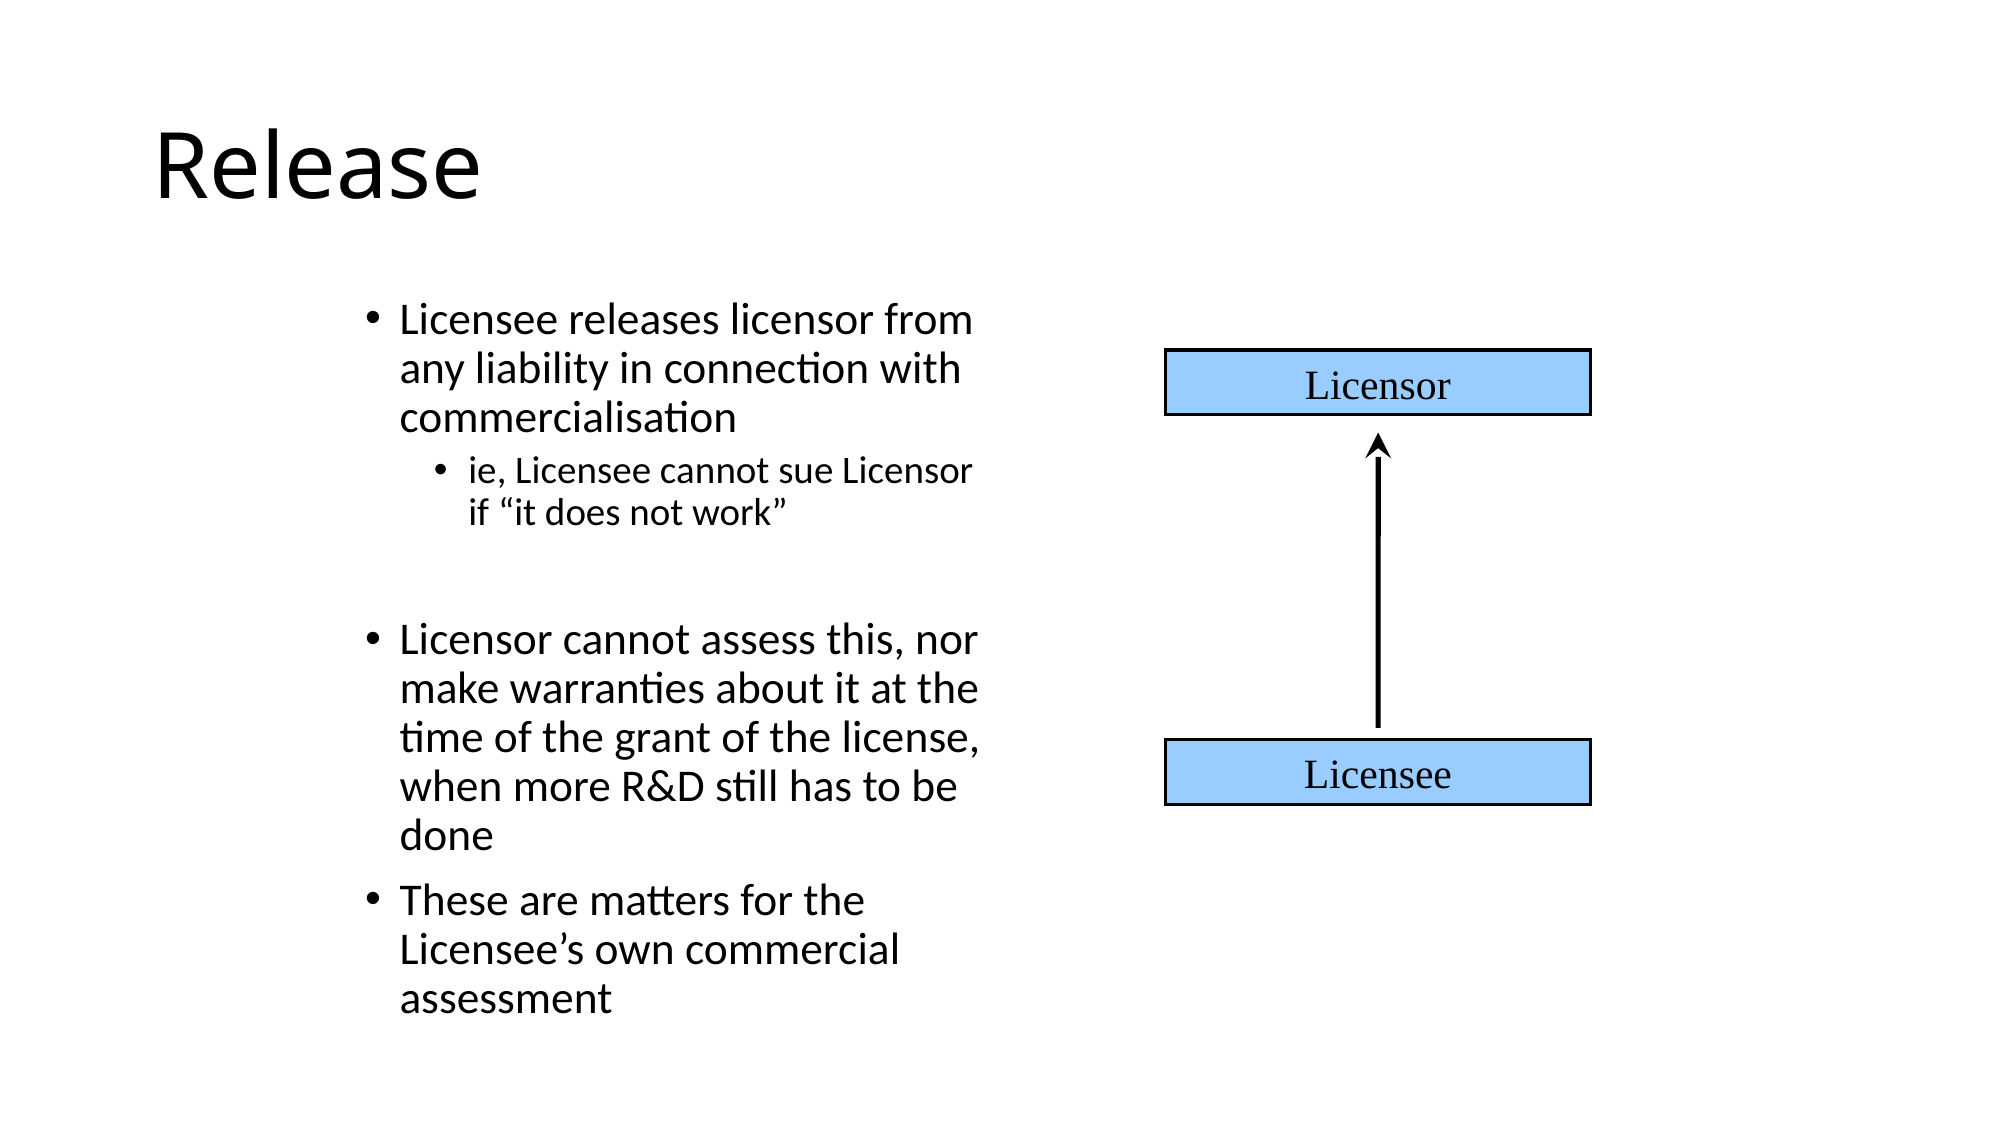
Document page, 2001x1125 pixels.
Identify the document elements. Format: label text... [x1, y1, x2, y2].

text_box Licensee [1165, 739, 1591, 805]
text_box [1367, 432, 1389, 454]
list Licensee releases licensor from any liability in connection with commercialisation ie, Licensee cannot sue Licensor if “it does not work” Licensor cannot assess this, nor make warranties about it at the time of the grant of the license, when more R&D still has to be done These are matters for the Licensee’s own commercial assessment [350, 287, 1012, 1035]
title Release [137, 59, 1863, 278]
text_box Licensor [1165, 350, 1591, 415]
